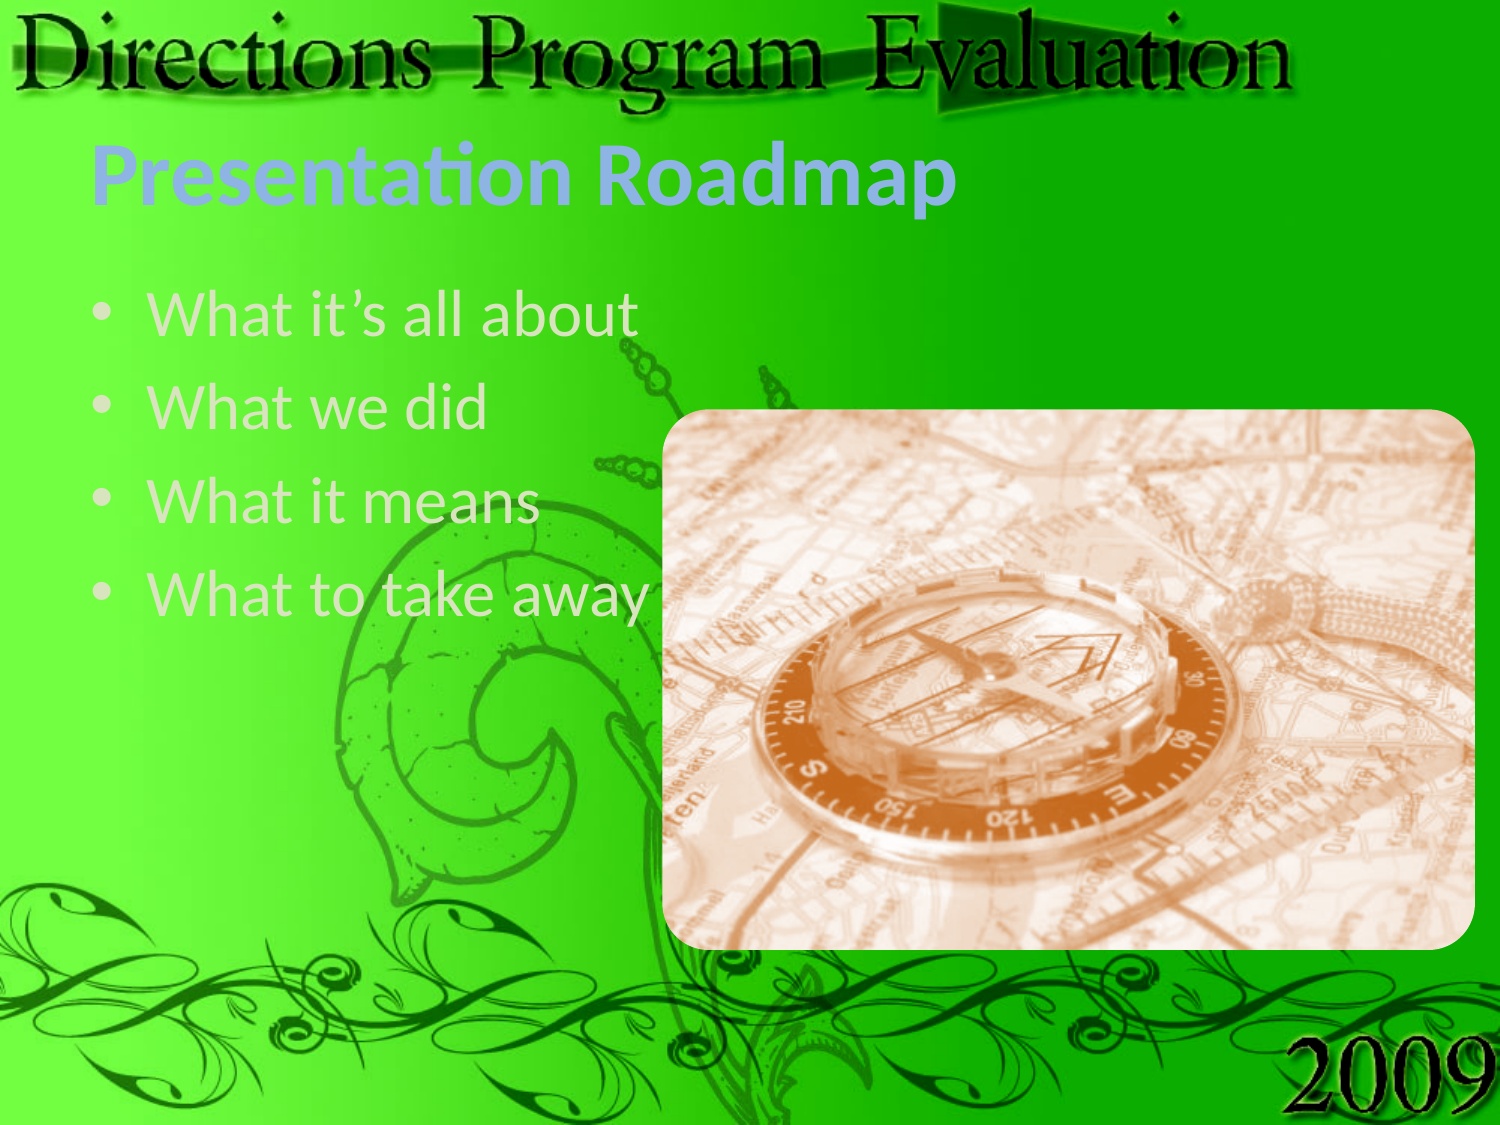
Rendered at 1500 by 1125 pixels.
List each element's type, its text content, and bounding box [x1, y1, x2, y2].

list What it’s all about What we did What it means What to take away [75, 262, 1425, 1005]
picture [0, 0, 1500, 1125]
title Presentation Roadmap [75, 75, 1425, 262]
